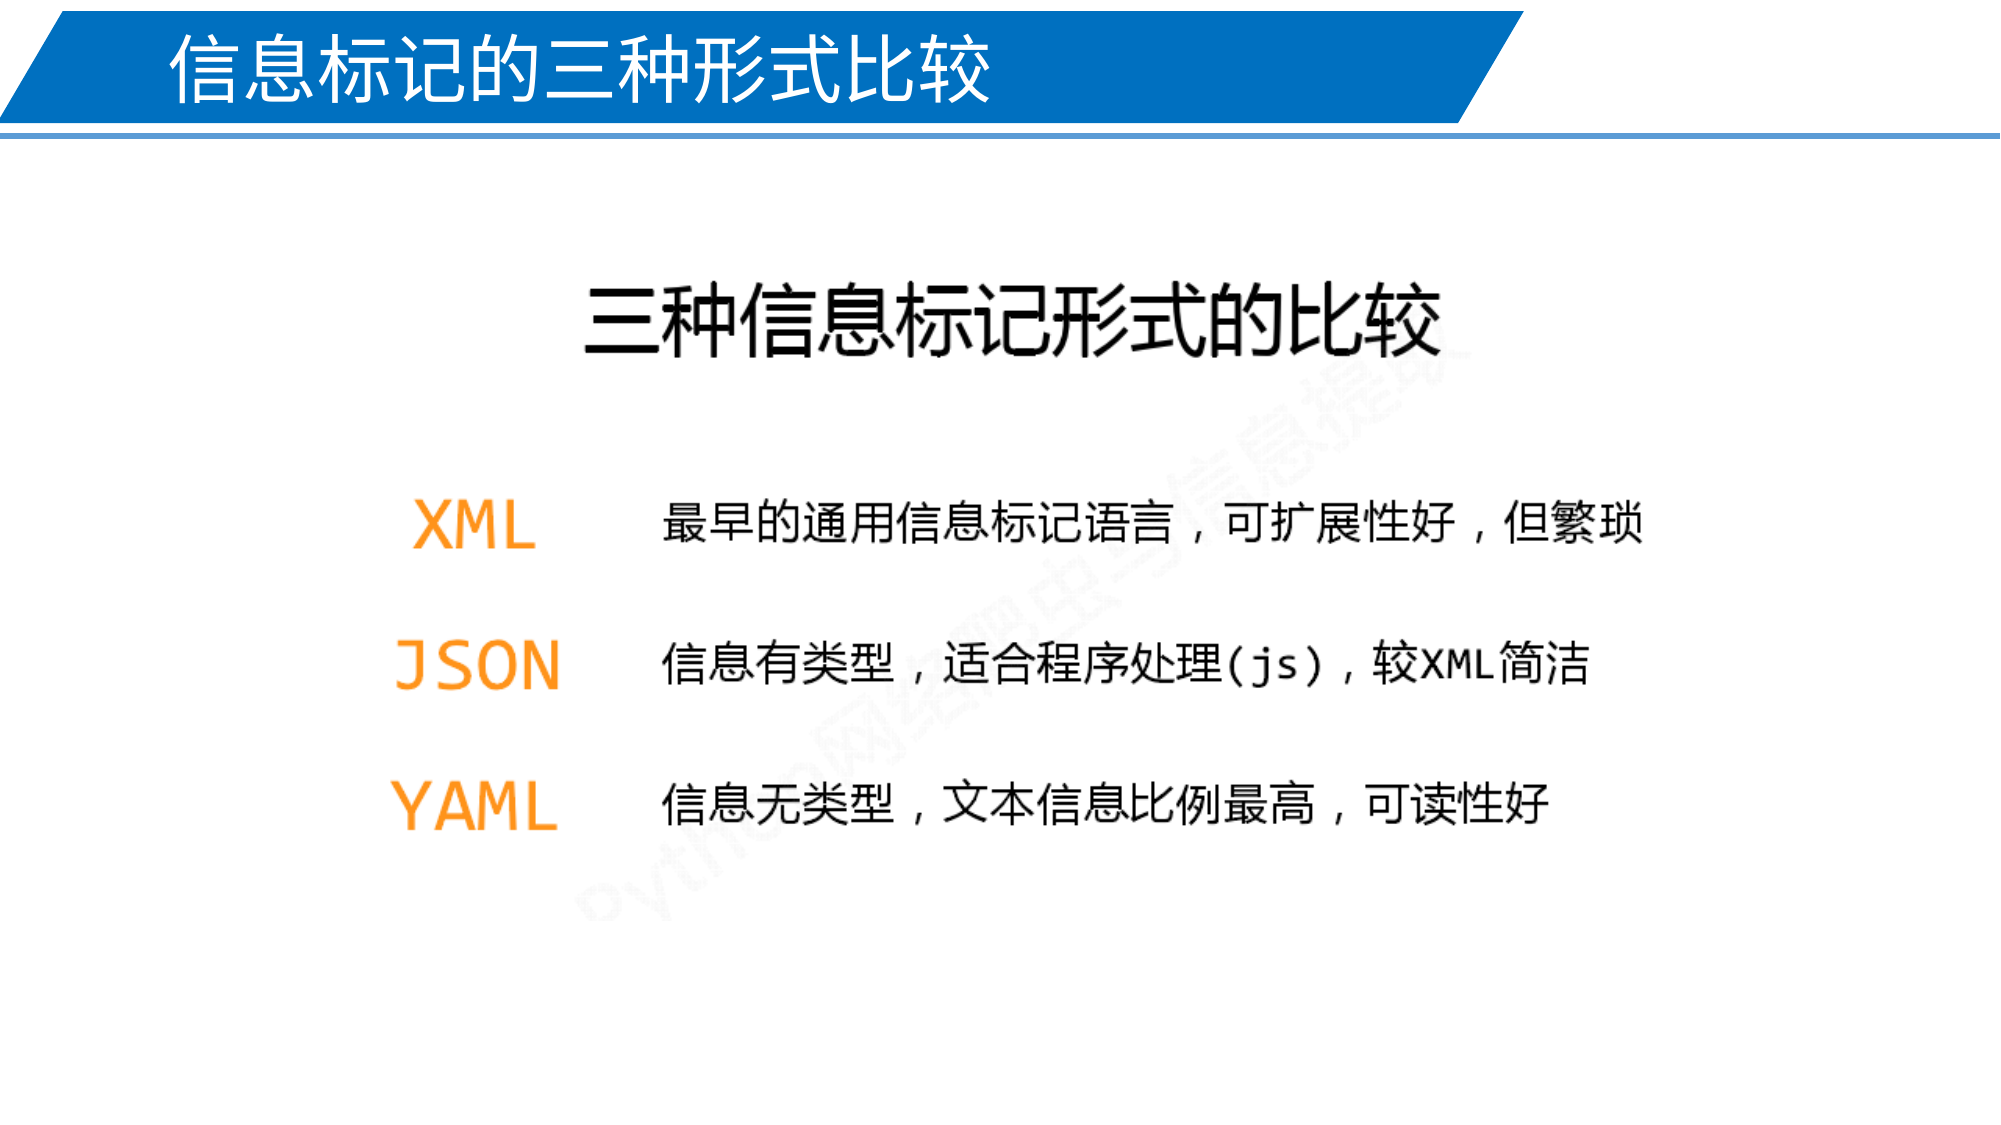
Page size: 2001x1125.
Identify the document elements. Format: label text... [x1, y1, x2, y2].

picture [338, 203, 1661, 921]
text_box 信息标记的三种形式比较 [0, 11, 1524, 124]
